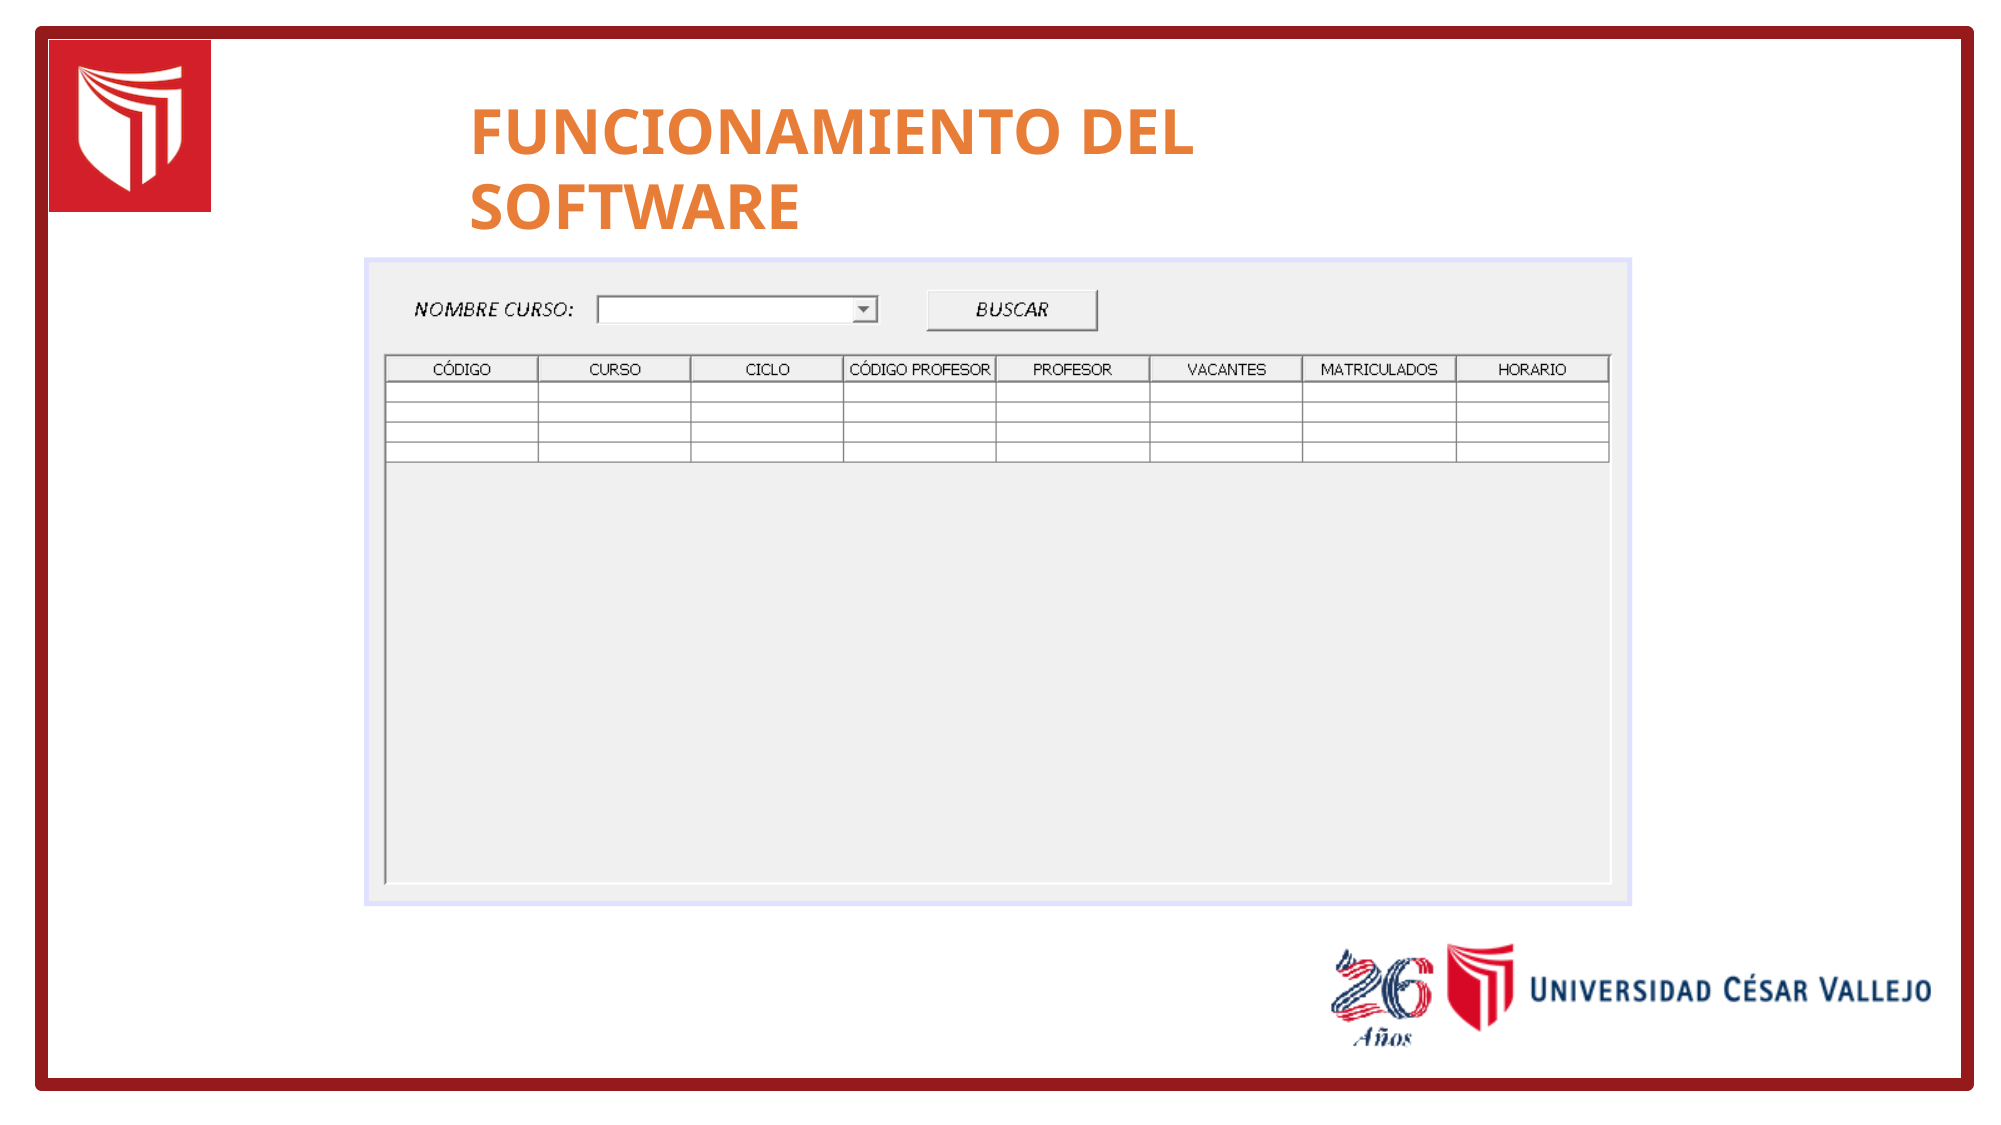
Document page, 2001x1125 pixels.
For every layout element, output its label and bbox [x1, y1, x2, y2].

picture [1327, 930, 1942, 1066]
picture [363, 255, 1636, 910]
picture [48, 39, 211, 212]
text_box [40, 31, 1969, 1086]
